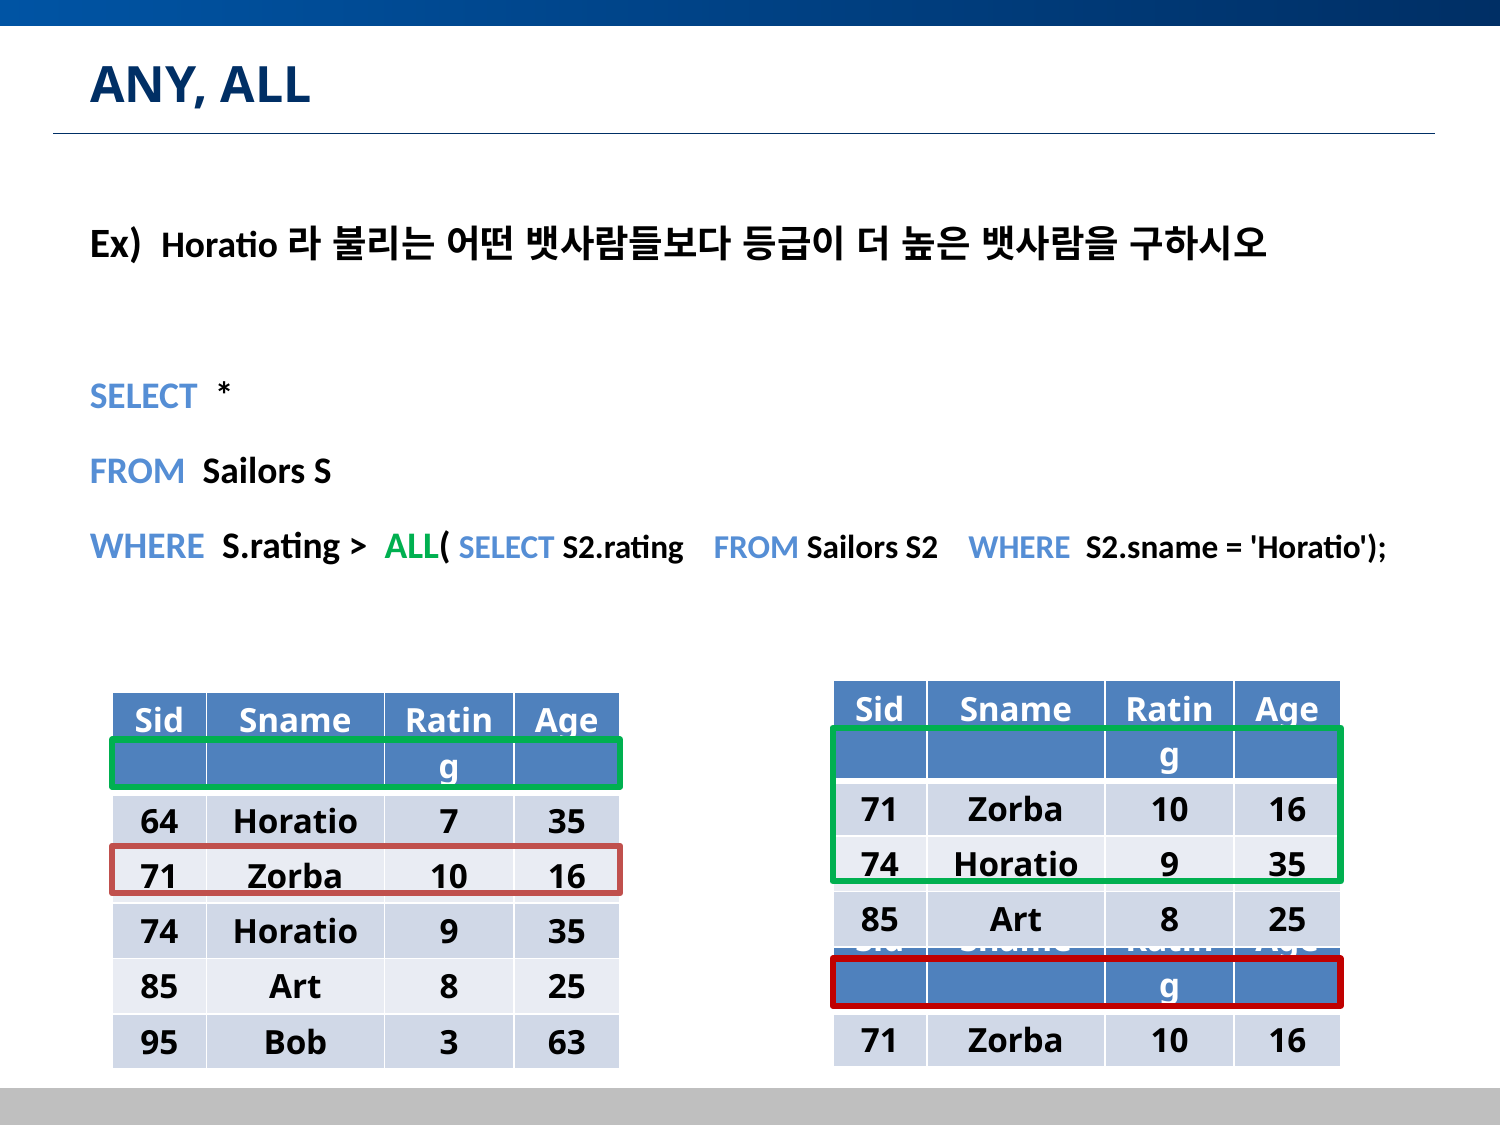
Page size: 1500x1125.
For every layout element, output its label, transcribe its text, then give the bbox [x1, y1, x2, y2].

table_cell Art [207, 959, 384, 1013]
table_cell 25 [515, 959, 619, 1013]
table_header Rating [1106, 948, 1233, 956]
table_cell 16 [515, 895, 619, 902]
table_cell 95 [113, 1015, 206, 1068]
table_header Sid [834, 681, 926, 726]
table_cell Art [928, 892, 1104, 946]
table_header Age [1235, 948, 1340, 956]
text_box [831, 726, 1343, 883]
table_cell 74 [834, 883, 926, 891]
table_cell 64 [113, 796, 206, 844]
table_cell 3 [385, 1015, 513, 1068]
table_cell Horatio [928, 883, 1104, 891]
table_header Sid [113, 693, 206, 738]
table_cell Zorba [928, 1015, 1104, 1066]
table_header Sname [928, 681, 1104, 726]
list Ex) Horatio라 불리는 어떤 뱃사람들보다 등급이 더 높은 뱃사람을 구하시오 SELECT * FROM Sailors S WHERE S.rating > ALL( SELECT S2.rating FROM Sailors S2 WHERE S2.sname = 'Horatio'); [75, 150, 1425, 1012]
table_cell Bob [207, 1015, 384, 1068]
text_box [110, 738, 622, 789]
table_header Sid [834, 948, 926, 956]
table_cell 71 [113, 895, 206, 902]
table_header Sname [207, 693, 384, 738]
table_header Sname [928, 948, 1104, 956]
table_cell 85 [834, 892, 926, 946]
table_cell 25 [1235, 892, 1340, 946]
table_cell 63 [515, 1015, 619, 1068]
table_header Rating [385, 693, 513, 738]
table_cell 85 [113, 959, 206, 1013]
table_cell 35 [515, 796, 619, 844]
table_cell 71 [834, 1015, 926, 1066]
text_box [831, 956, 1343, 1008]
table_header Age [515, 693, 619, 738]
table_cell 9 [1106, 883, 1233, 891]
table_cell Zorba [207, 895, 384, 902]
text_box [110, 844, 622, 895]
table_header Age [1235, 681, 1340, 726]
table_cell 8 [385, 959, 513, 1013]
table_cell 8 [1106, 892, 1233, 946]
title ANY, ALL [75, 45, 1425, 132]
table_cell Horatio [207, 796, 384, 844]
table_cell 35 [1235, 883, 1340, 891]
table_cell 35 [515, 904, 619, 958]
table_cell 10 [385, 895, 513, 902]
table_cell 9 [385, 904, 513, 958]
table_cell Horatio [207, 904, 384, 958]
table_cell 7 [385, 796, 513, 844]
table_cell 74 [113, 904, 206, 958]
table_cell 10 [1106, 1015, 1233, 1066]
table_header Rating [1106, 681, 1233, 726]
table_cell 16 [1235, 1015, 1340, 1066]
